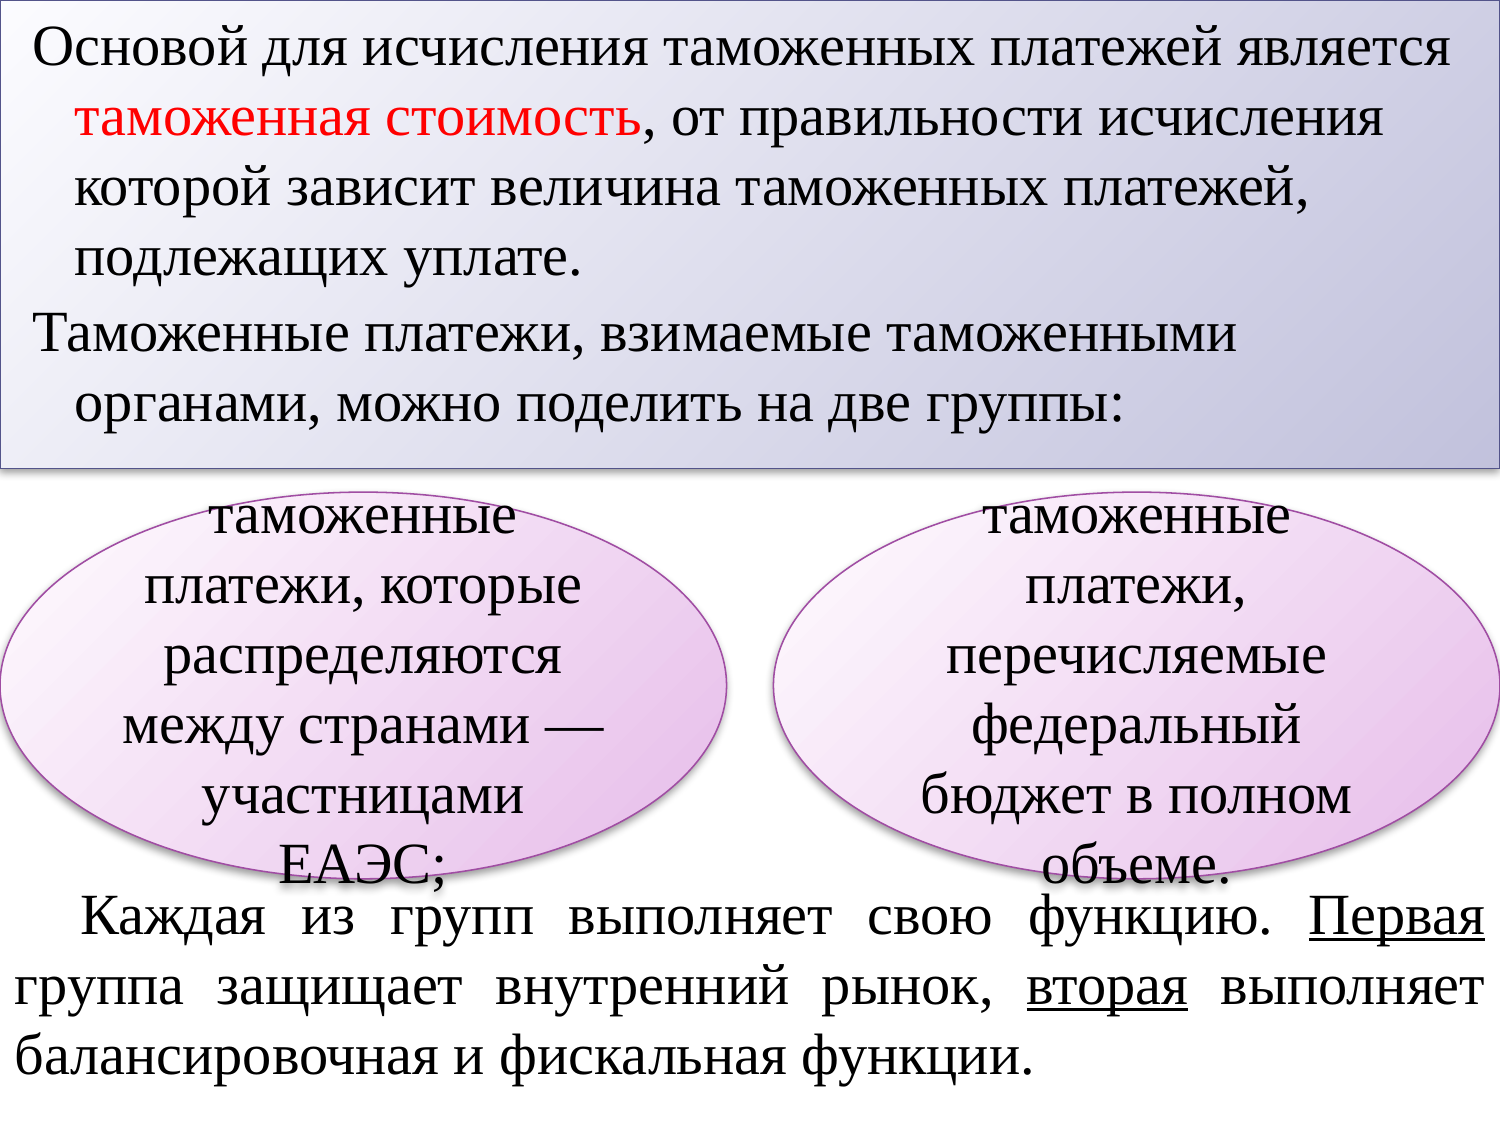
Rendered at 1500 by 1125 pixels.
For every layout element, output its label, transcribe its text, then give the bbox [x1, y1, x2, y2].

text_box таможенные платежи, перечисляемые федеральный бюджет в полном объеме. [772, 491, 1500, 868]
text_box таможенные платежи, которые распределяются между странами — участницами ЕАЭС; [0, 491, 728, 868]
text_box Каждая из групп выполняет свою функцию. Первая группа защищает внутренний рынок, вторая выполняет балансировочная и фискальная функции. [0, 868, 1500, 1125]
list Основой для исчисления таможенных платежей является таможенная стоимость, от правильности исчисления которой зависит величина таможенных платежей, подлежащих уплате. Таможенные платежи, взимаемые таможенными органами, можно поделить на две группы: [0, 0, 1500, 469]
